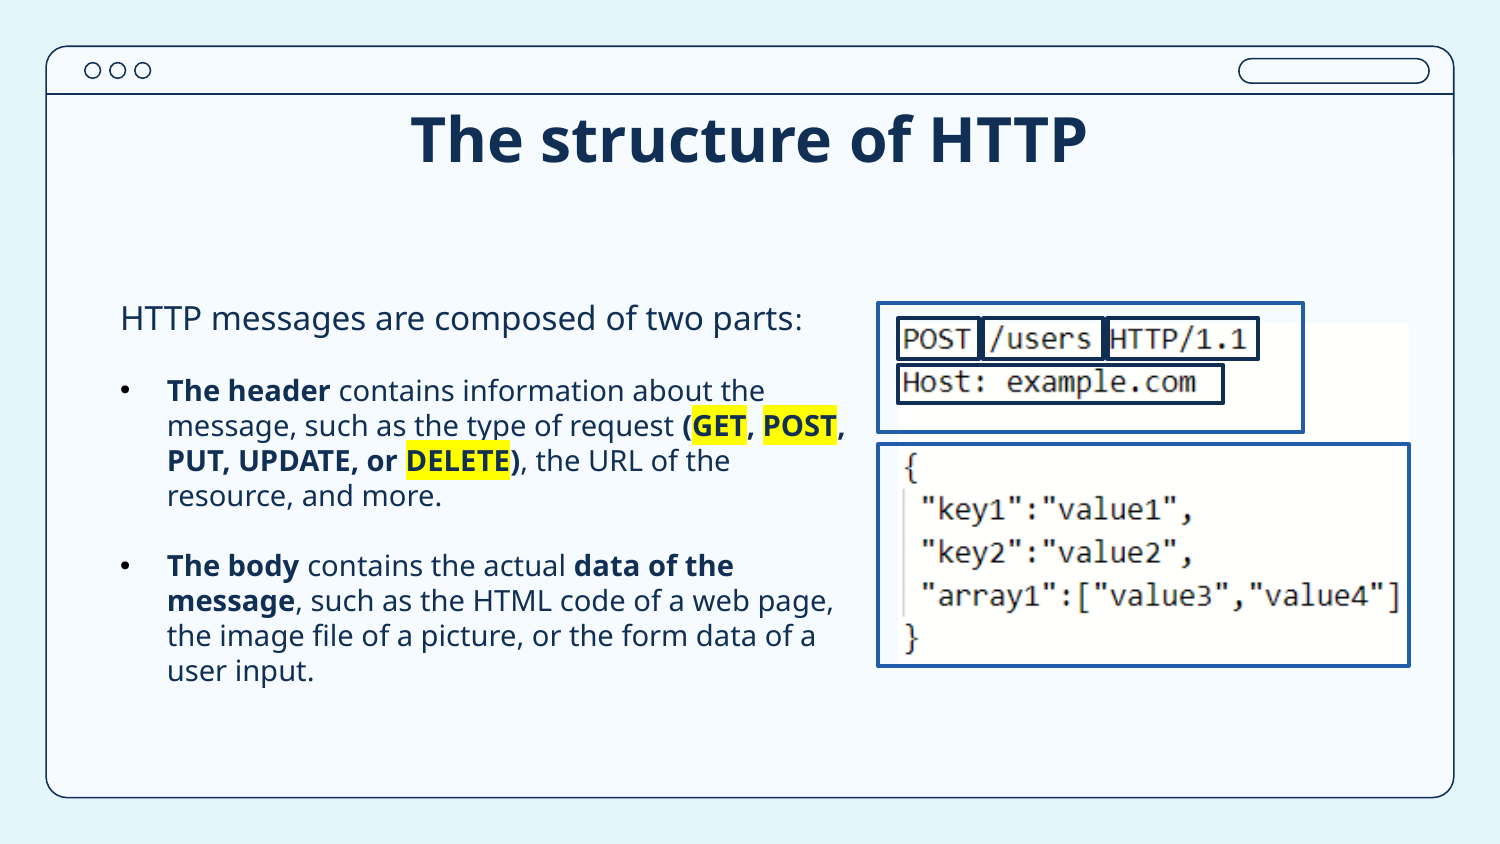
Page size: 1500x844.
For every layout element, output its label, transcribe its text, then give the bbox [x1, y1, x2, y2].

text_box [1105, 316, 1260, 322]
text_box [876, 301, 1305, 434]
text_box [876, 442, 892, 668]
picture [897, 323, 1409, 666]
title The structure of HTTP [118, 85, 1382, 180]
text_box [981, 316, 1105, 322]
text_box HTTP messages are composed of two parts: The header contains information about the message, such as the type of request (GET, POST, PUT, UPDATE, or DELETE), the URL of the resource, and more. The body contains the actual data of the message, such as the HTML code of a web page, the image file of a picture, or the form data of a user input. [105, 290, 862, 695]
text_box [896, 316, 981, 323]
